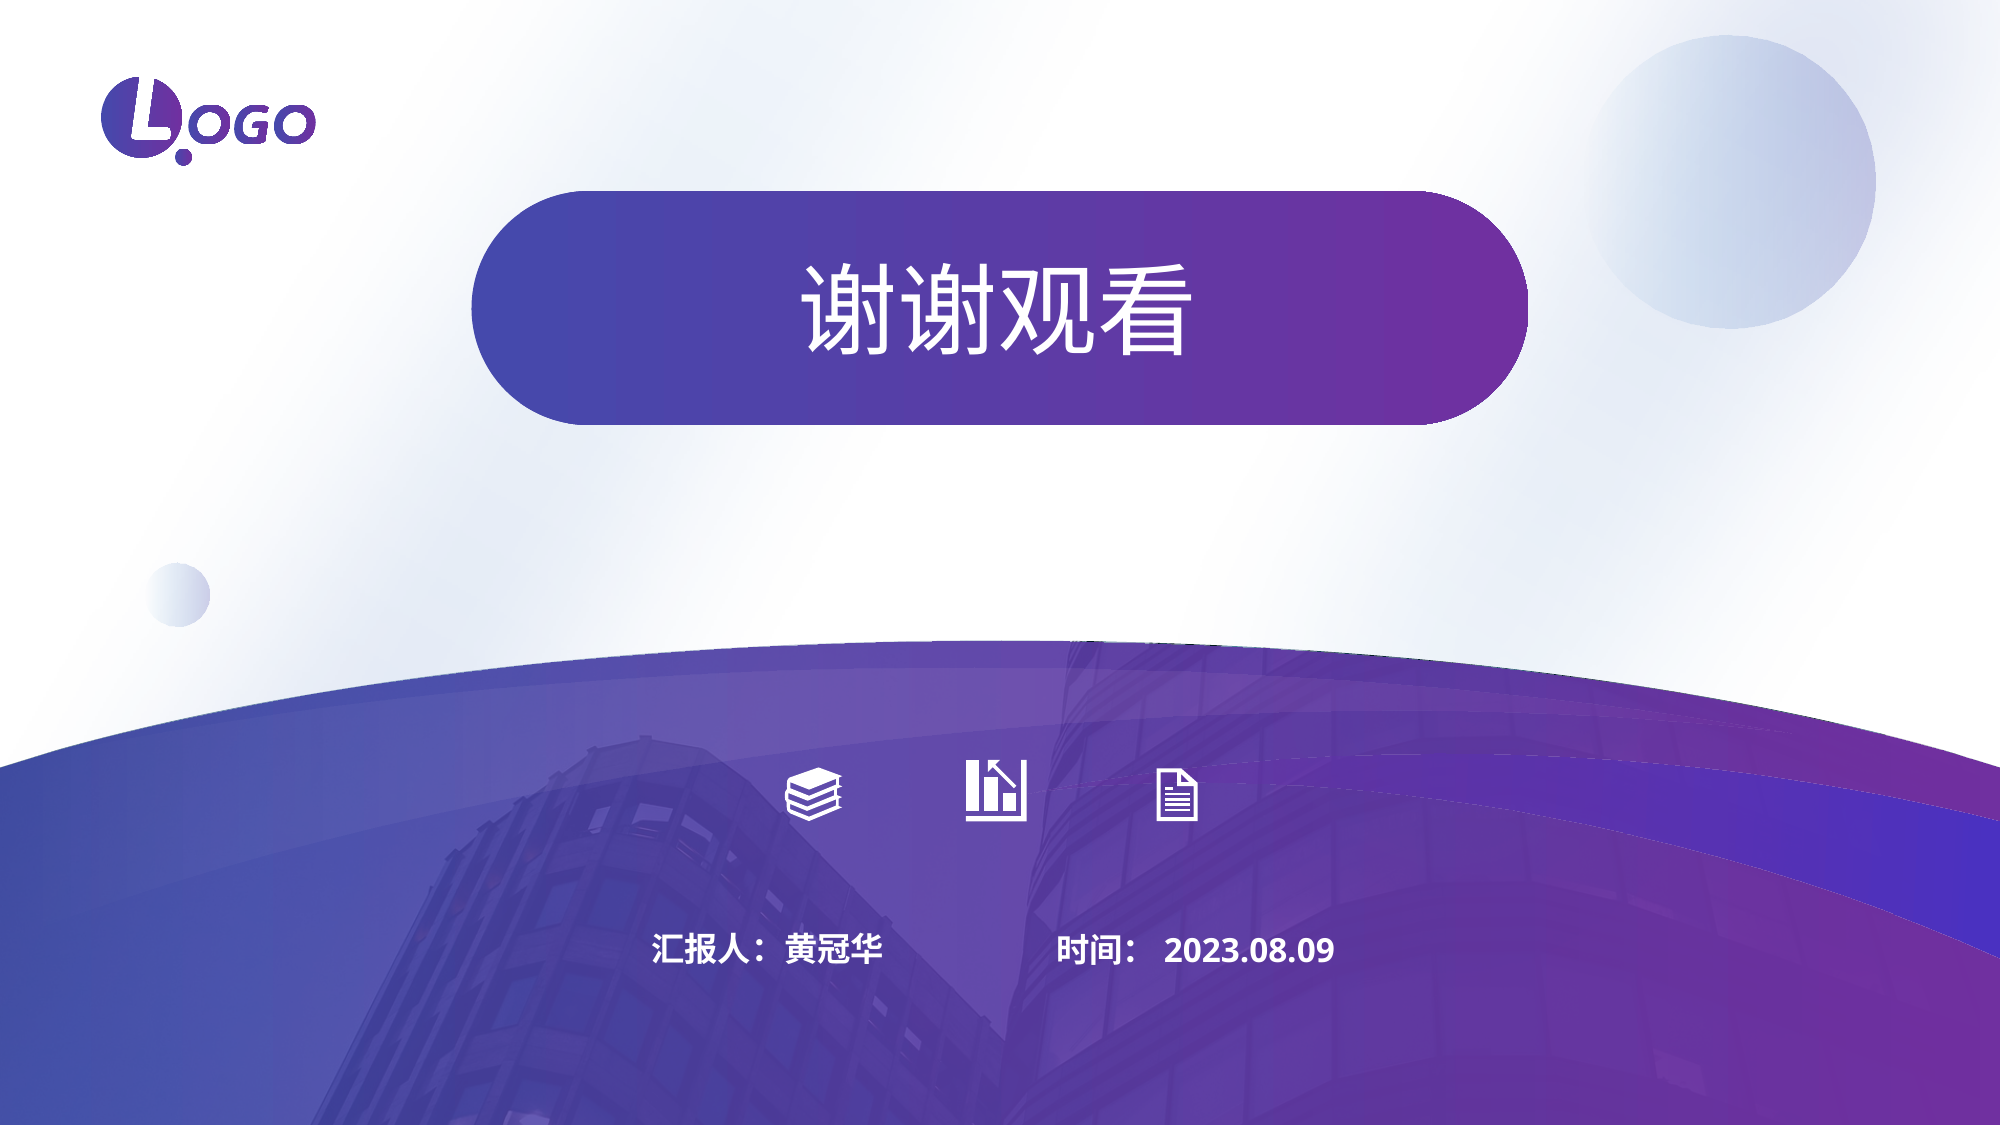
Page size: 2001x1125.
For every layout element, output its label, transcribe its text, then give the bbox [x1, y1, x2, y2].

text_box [965, 759, 1027, 822]
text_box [1156, 768, 1198, 822]
text_box [1580, 33, 1877, 330]
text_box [0, 640, 2000, 1125]
text_box [143, 561, 211, 628]
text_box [636, 920, 1364, 978]
text_box [470, 190, 1530, 427]
text_box 谢谢观看 [782, 239, 1213, 375]
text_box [101, 77, 316, 166]
